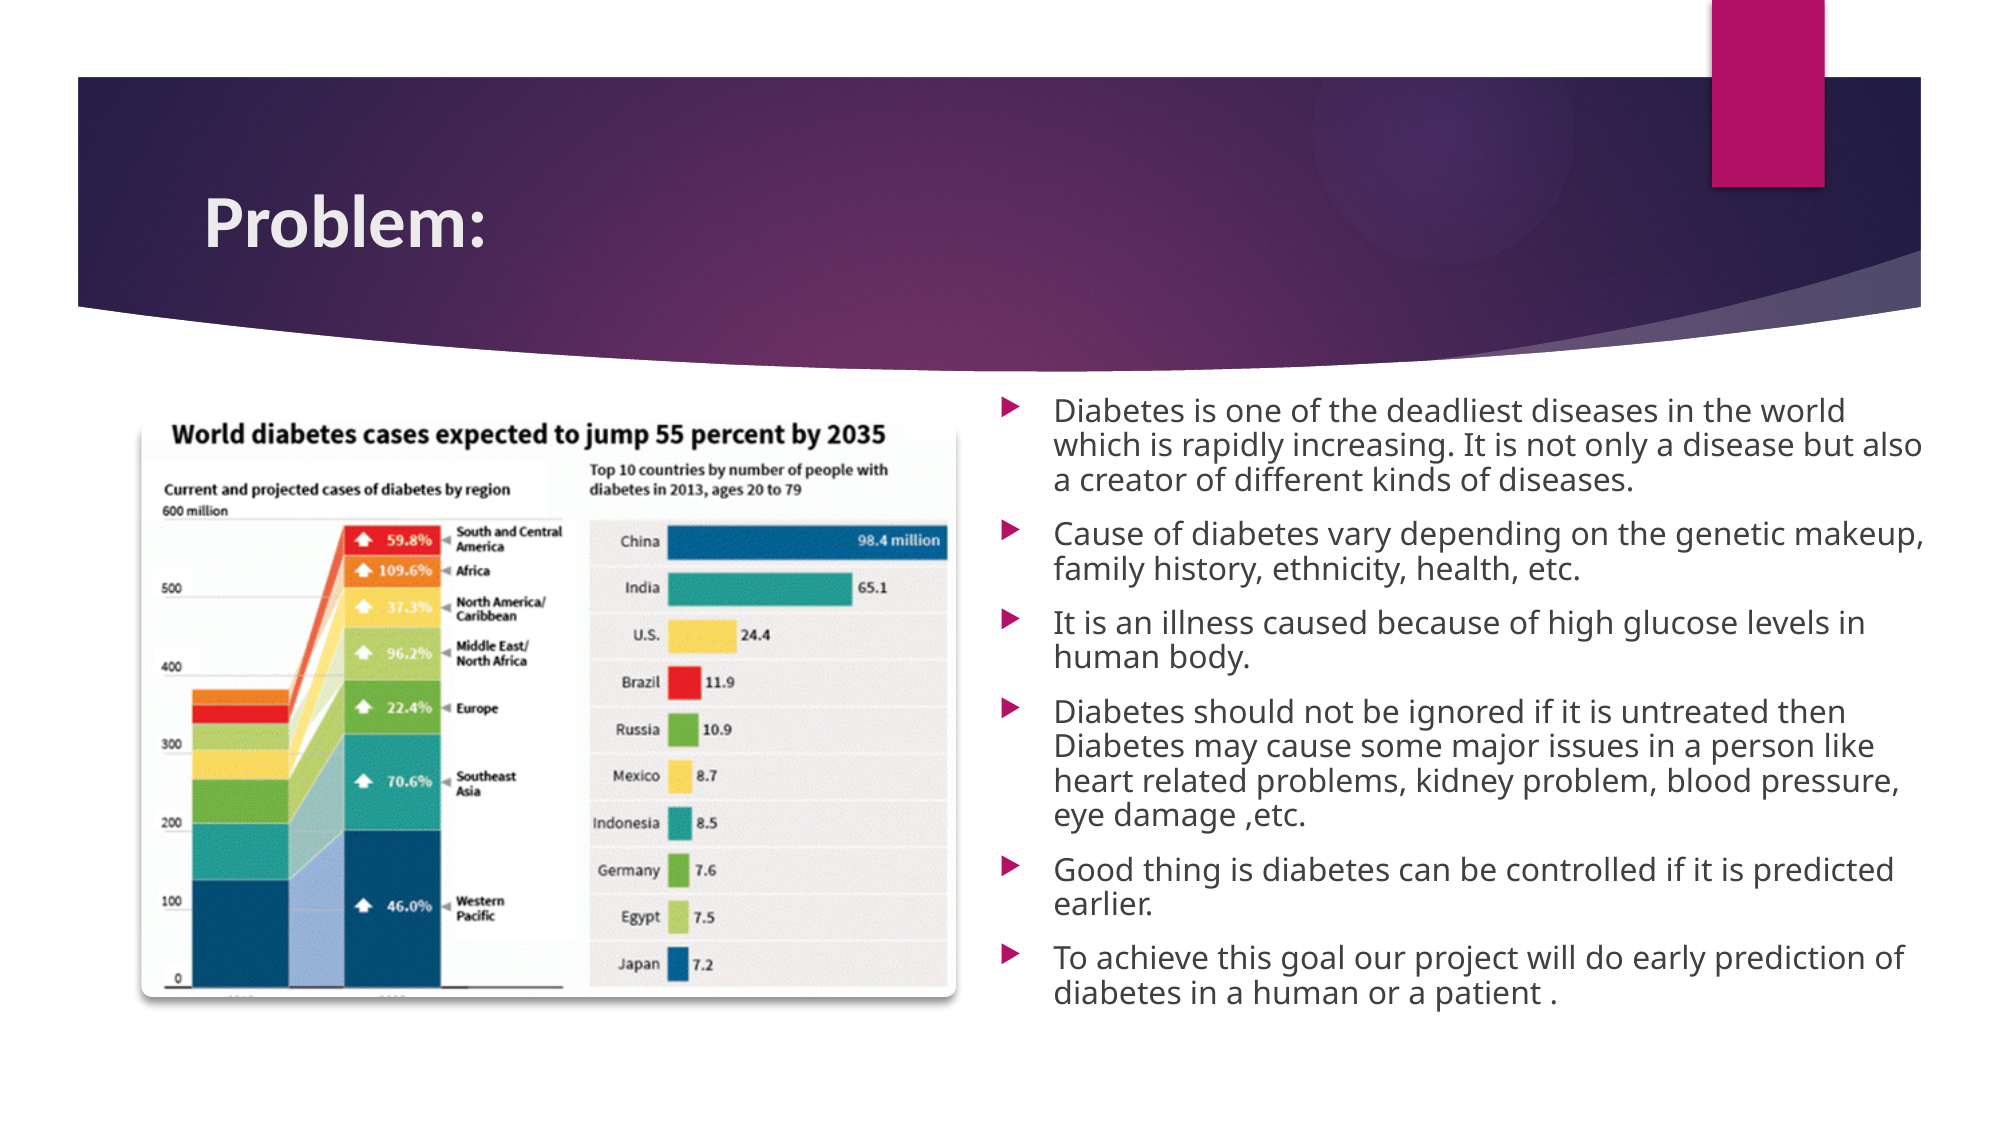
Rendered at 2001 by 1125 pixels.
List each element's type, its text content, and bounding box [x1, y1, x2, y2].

list Diabetes is one of the deadliest diseases in the world which is rapidly increasing. It is not only a disease but also a creator of different kinds of diseases. Cause of diabetes vary depending on the genetic makeup, family history, ethnicity, health, etc. It is an illness caused because of high glucose levels in human body. Diabetes should not be ignored if it is untreated then Diabetes may cause some major issues in a person like heart related problems, kidney problem, blood pressure, eye damage ,etc. Good thing is diabetes can be controlled if it is predicted earlier. To achieve this goal our project will do early prediction of diabetes in a human or a patient . [984, 387, 1943, 1024]
title Problem: [189, 159, 1627, 276]
picture [141, 421, 957, 998]
